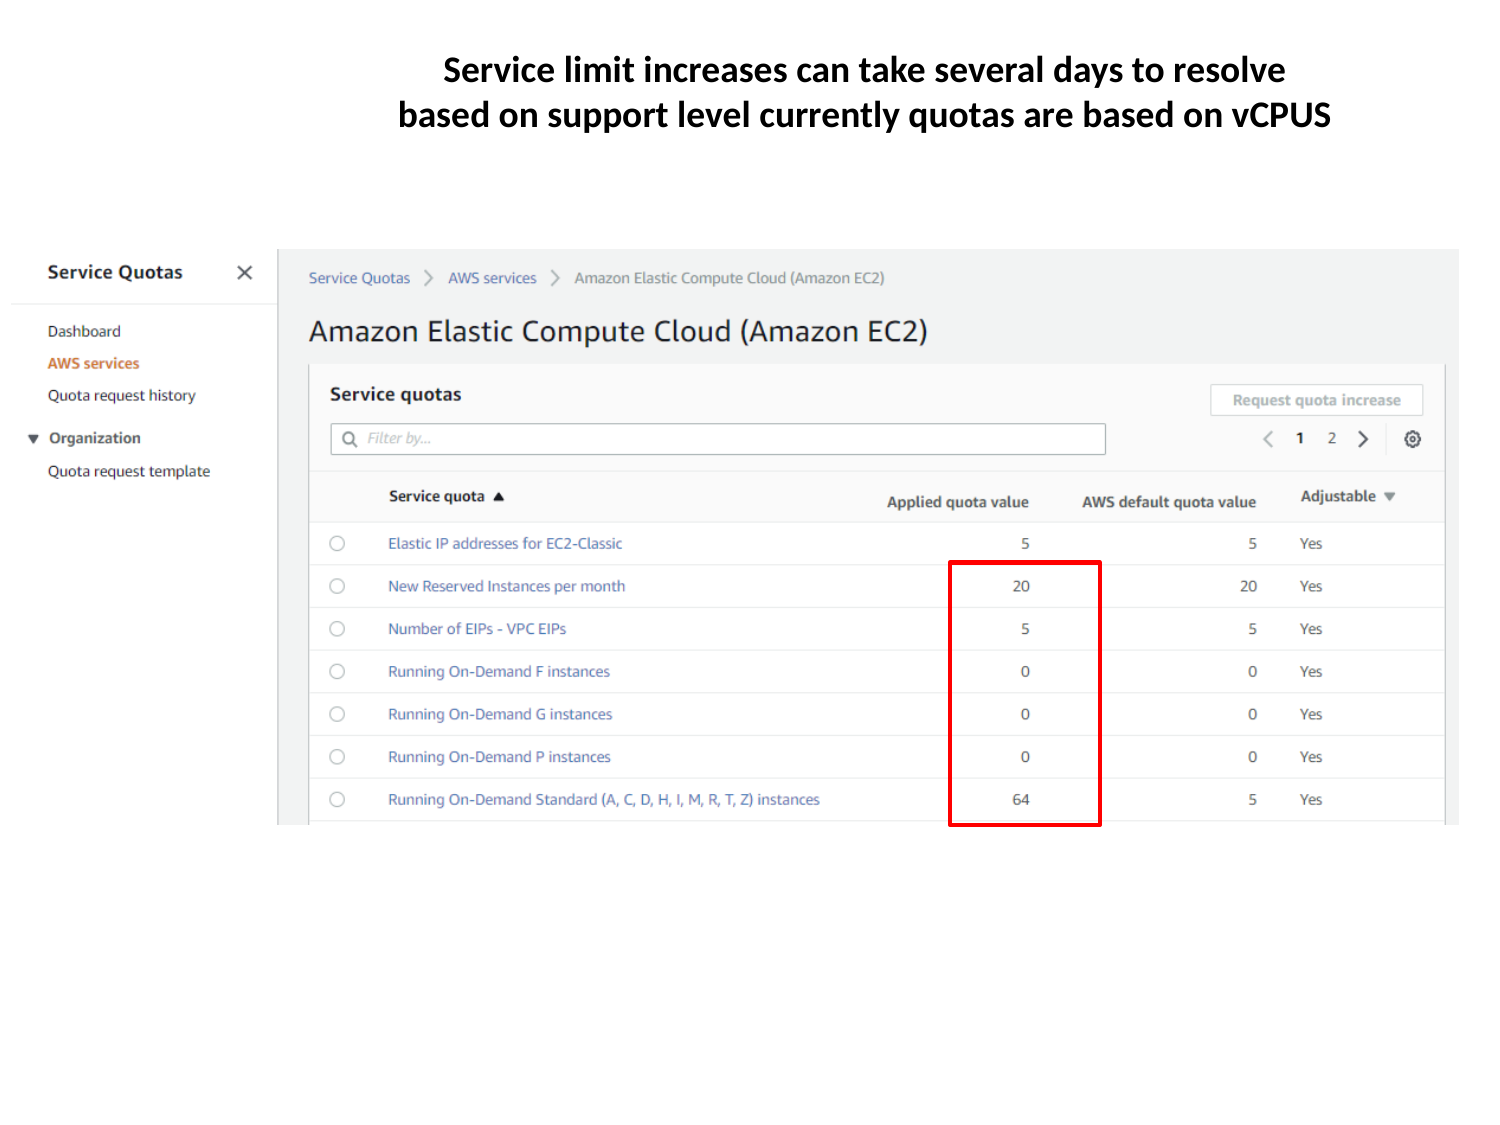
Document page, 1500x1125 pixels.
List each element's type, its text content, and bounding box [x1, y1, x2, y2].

picture [11, 249, 1459, 826]
text_box Service limit increases can take several days to resolve based on support level currently quotas are based on vCPUS [383, 37, 1348, 143]
